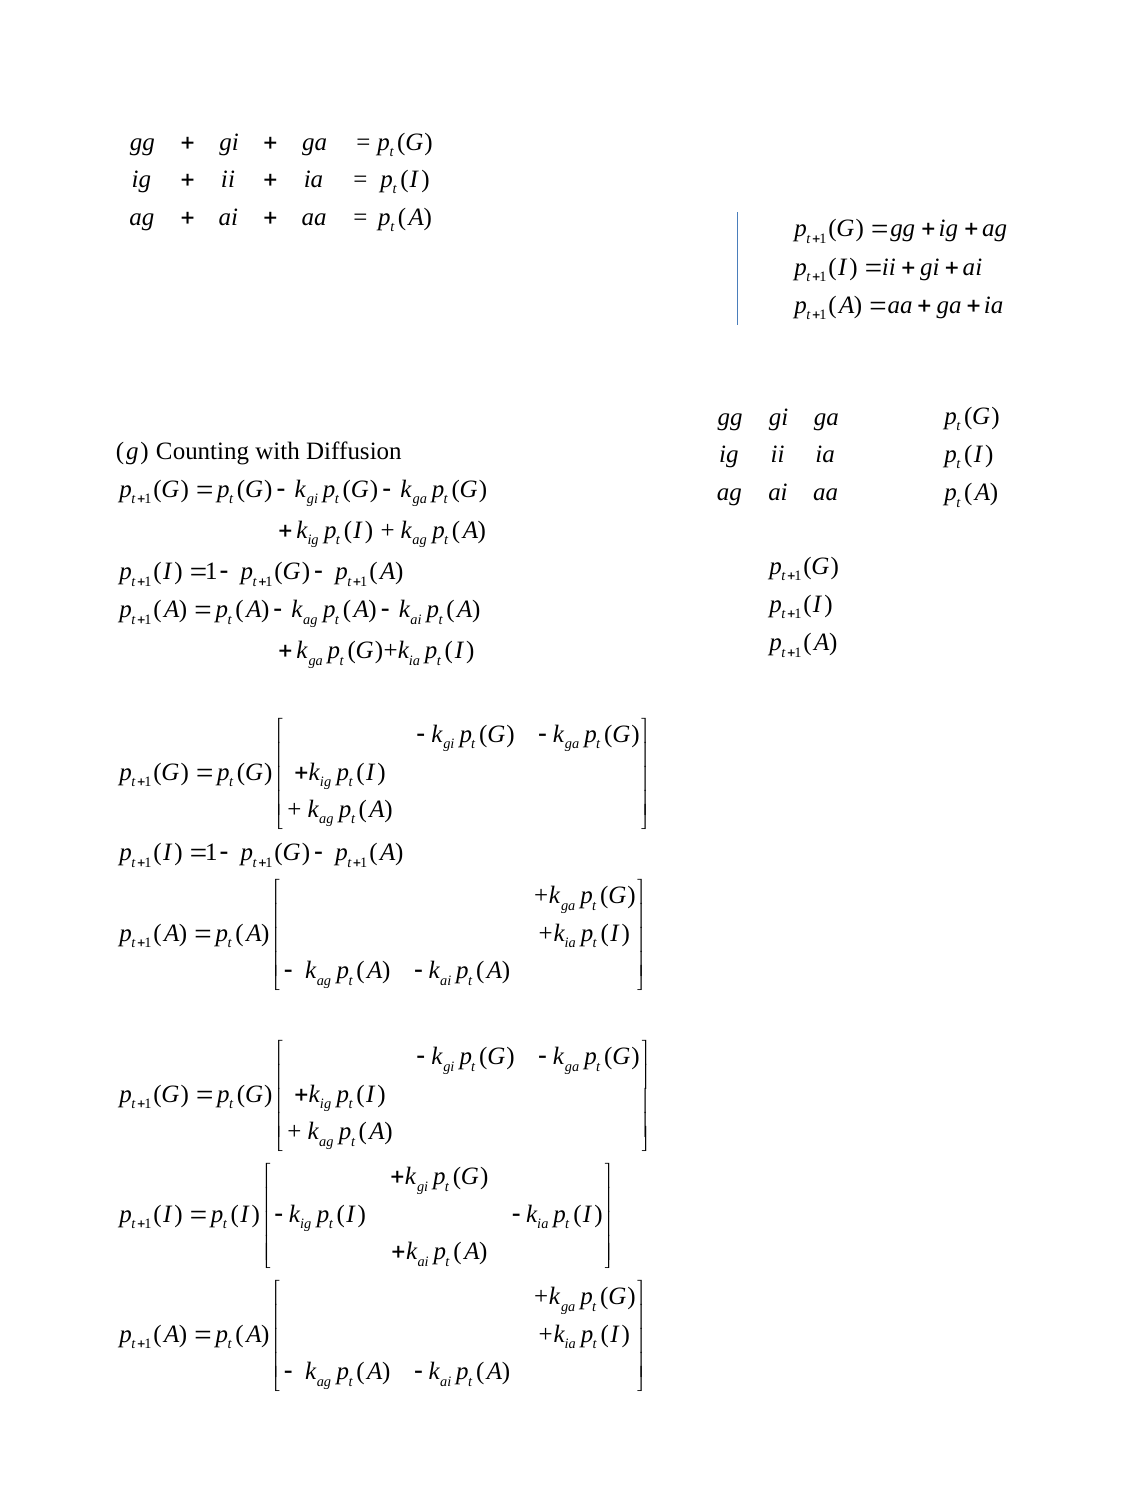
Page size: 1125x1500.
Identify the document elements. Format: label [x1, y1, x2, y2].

text_box [787, 212, 1022, 326]
text_box [762, 549, 844, 663]
text_box [124, 124, 438, 238]
text_box [937, 399, 1005, 513]
text_box [712, 399, 844, 511]
text_box [112, 437, 657, 1396]
